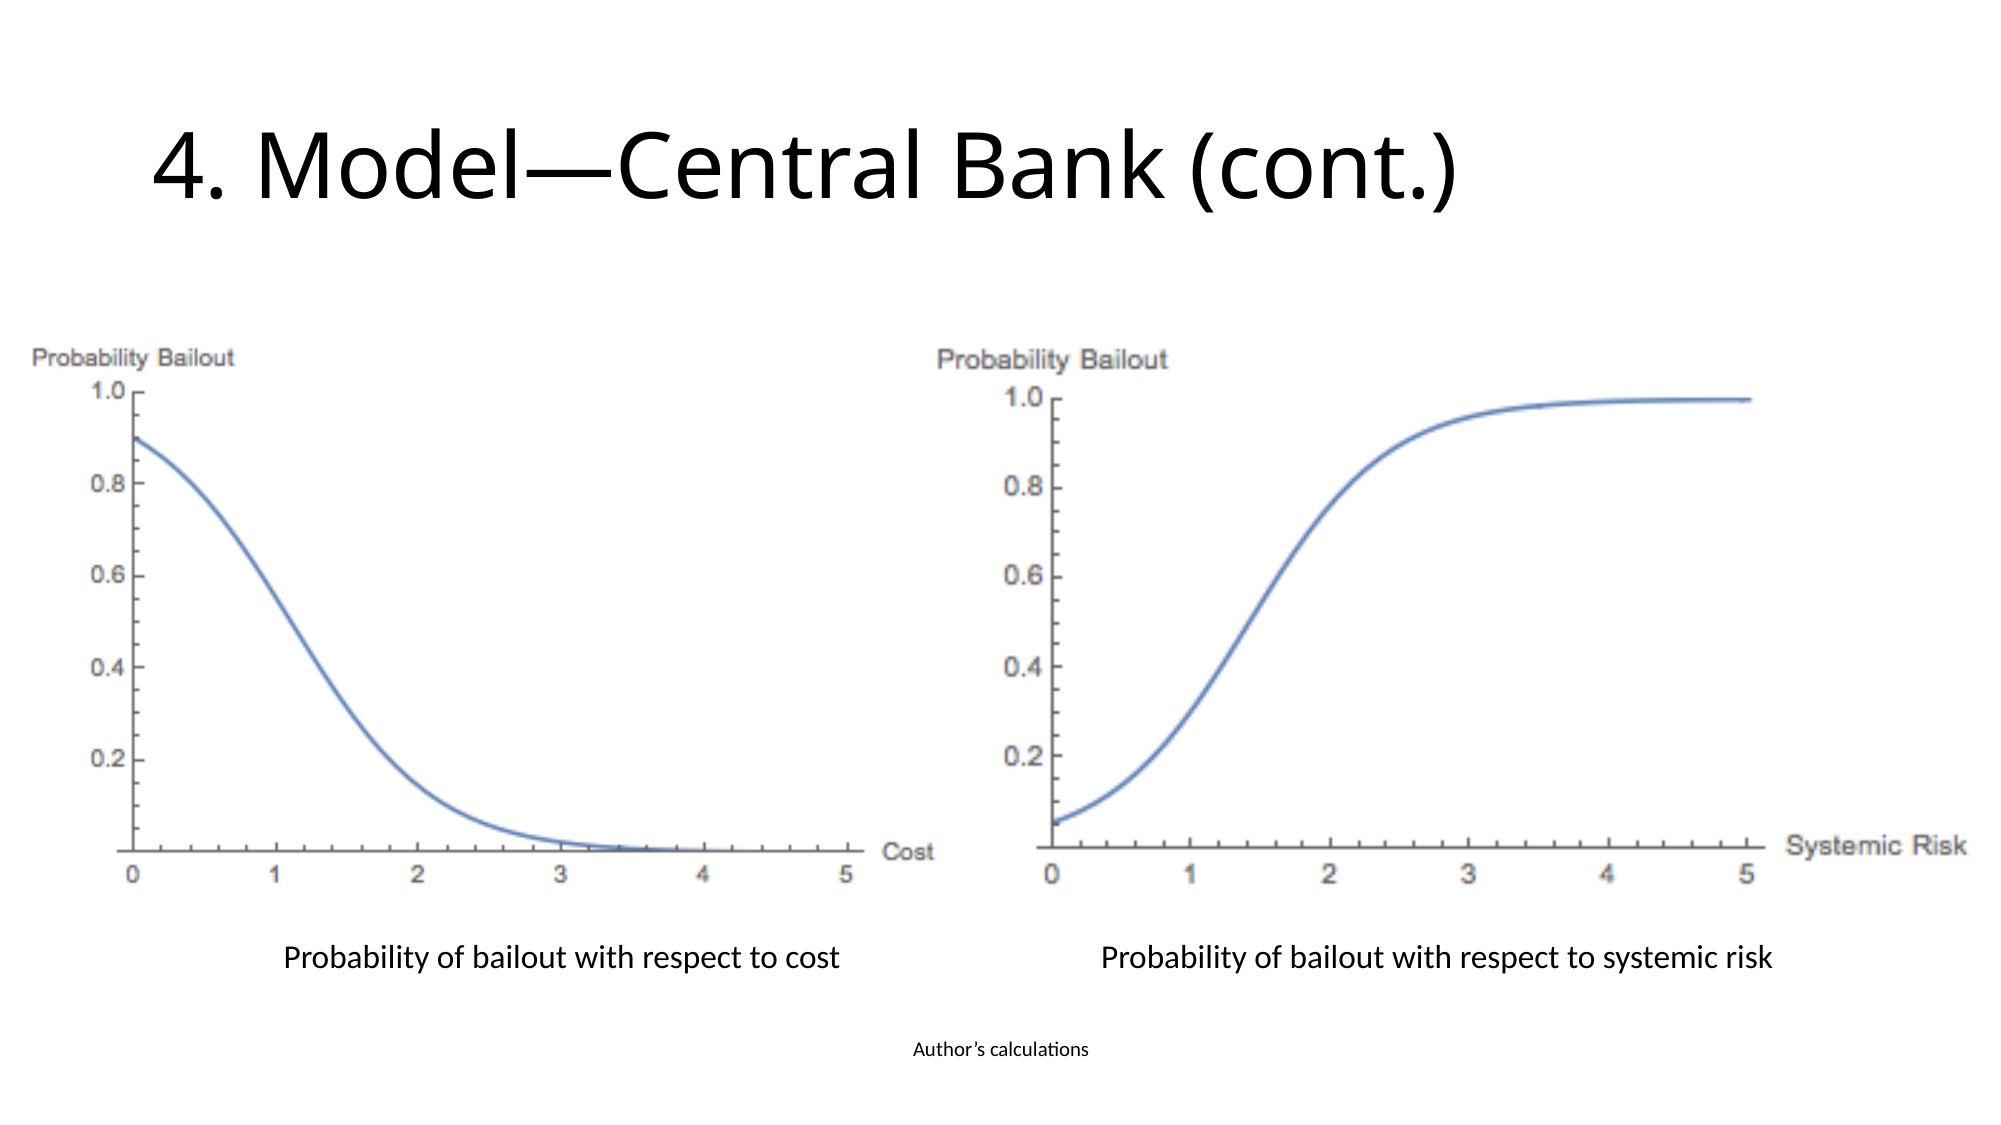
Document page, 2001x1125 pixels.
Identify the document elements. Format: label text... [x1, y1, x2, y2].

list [32, 344, 937, 896]
text_box Author’s calculations [163, 1027, 1839, 1068]
text_box Probability of bailout with respect to cost [187, 927, 938, 983]
title 4. Model—Central Bank (cont.) [137, 59, 1863, 278]
text_box Probability of bailout with respect to systemic risk [1062, 927, 1813, 983]
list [937, 344, 1970, 896]
